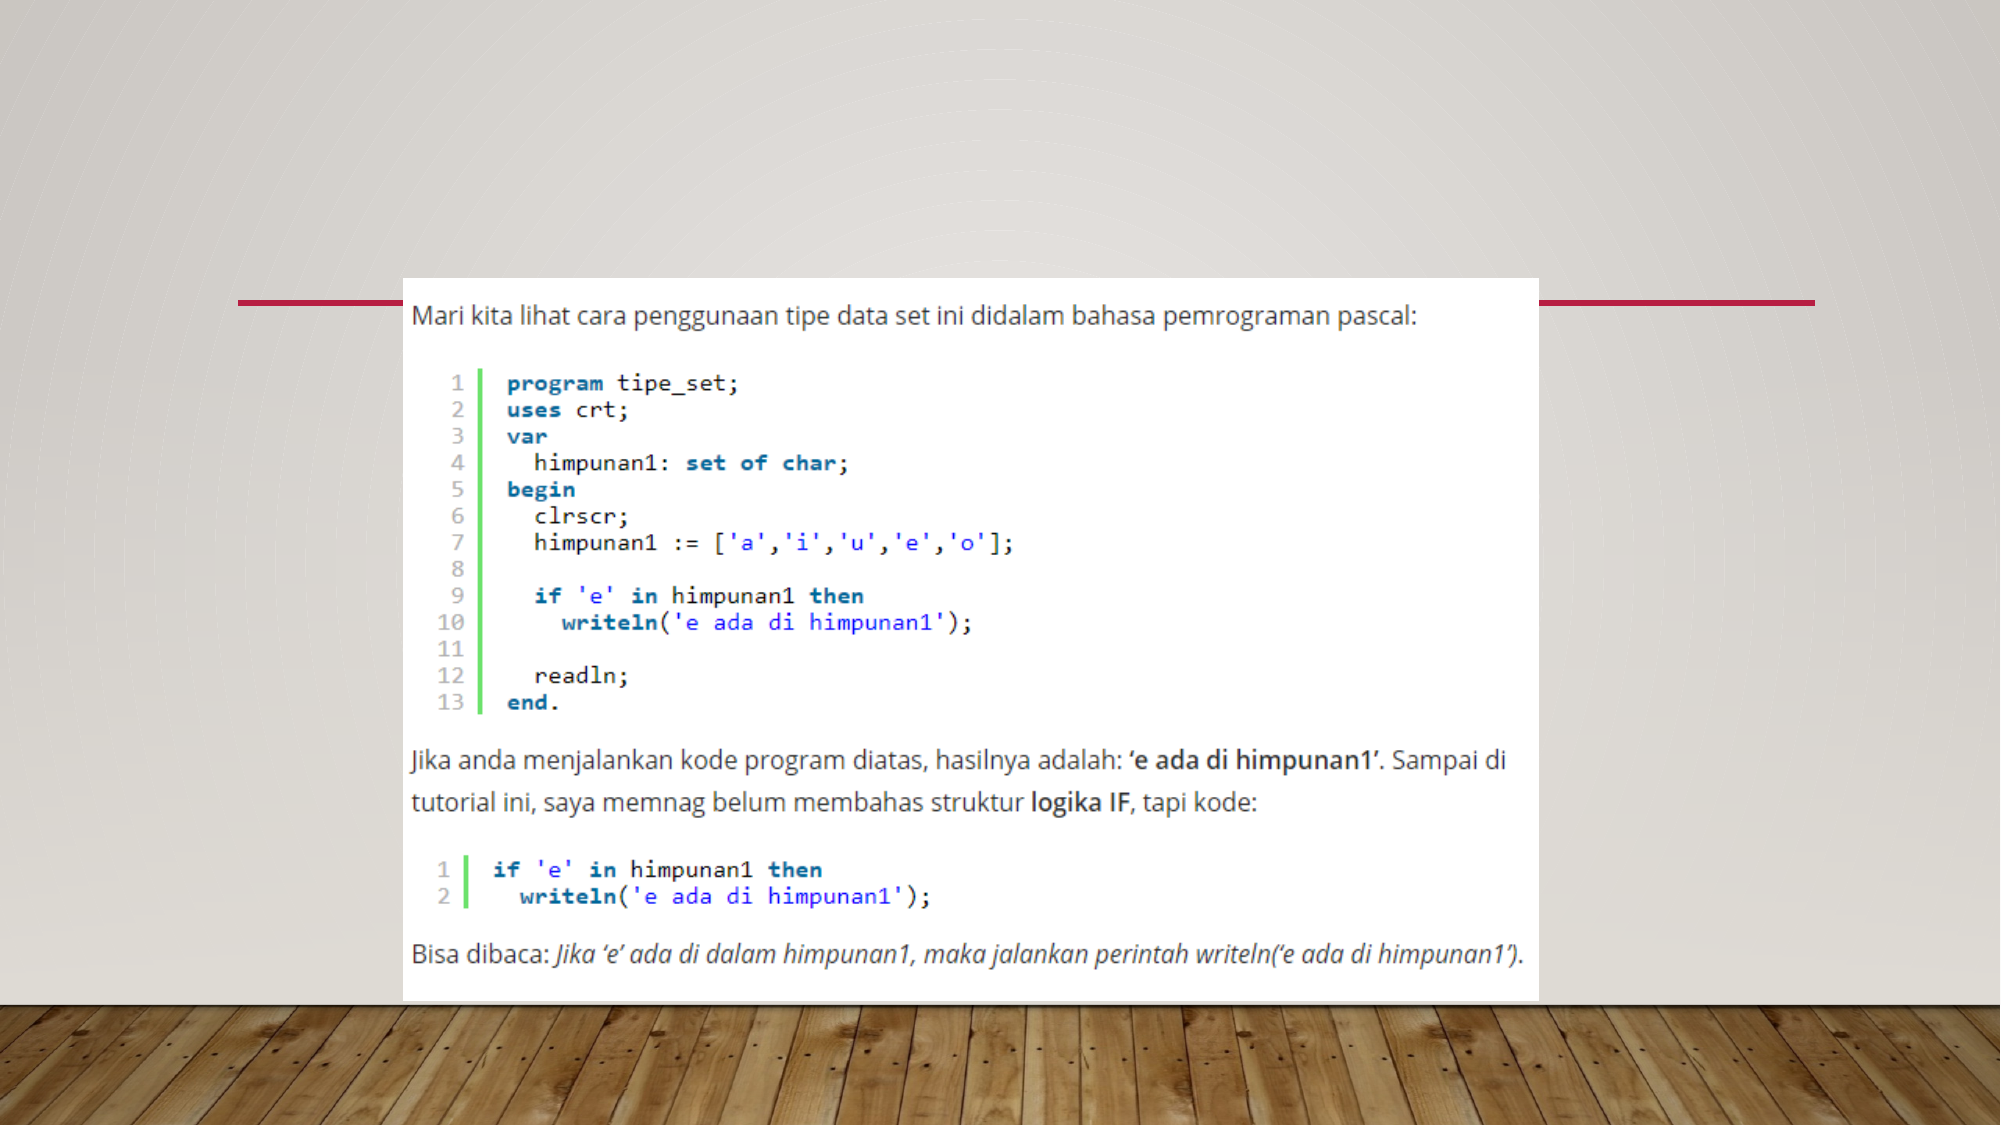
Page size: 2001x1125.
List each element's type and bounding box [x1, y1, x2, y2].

picture [0, 1005, 2000, 1125]
picture [402, 278, 1540, 1001]
